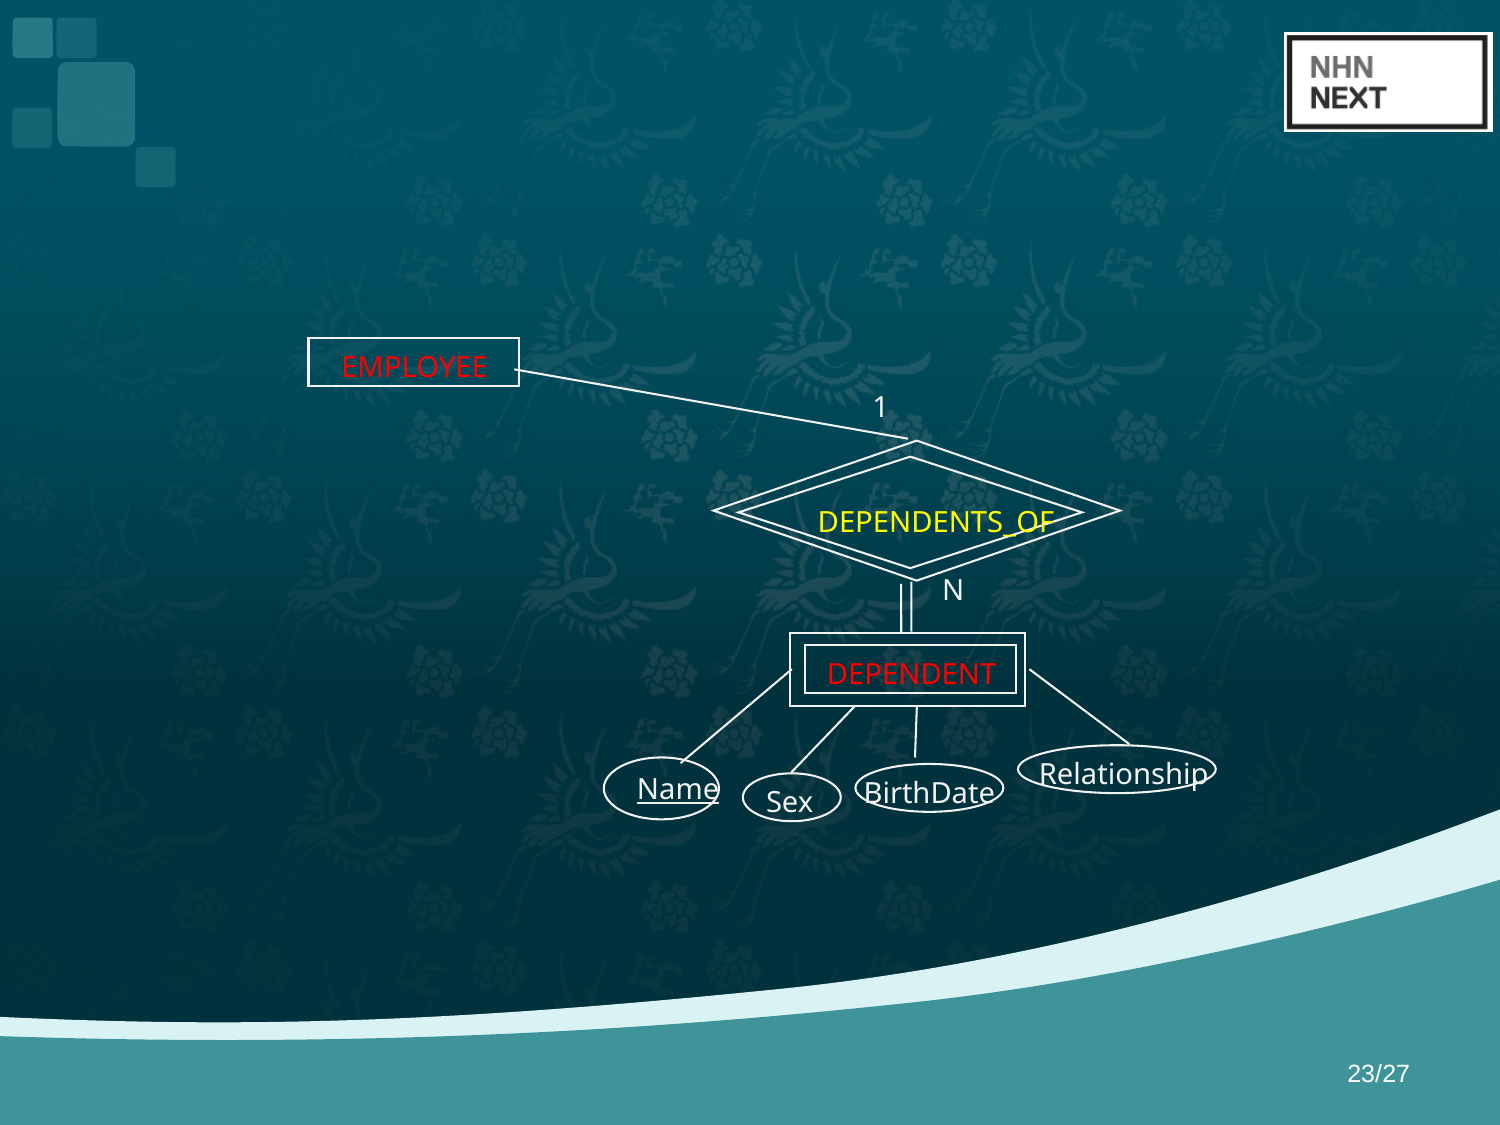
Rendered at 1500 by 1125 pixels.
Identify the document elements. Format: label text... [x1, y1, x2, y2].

text_box N [926, 564, 980, 615]
text_box [1070, 508, 1083, 517]
text_box EMPLOYEE [326, 340, 504, 391]
text_box Sex [750, 775, 829, 826]
text_box DEPENDENTS_OF [802, 495, 1070, 546]
text_box Name [621, 762, 735, 813]
text_box DEPENDENT [811, 647, 1012, 698]
text_box BirthDate [848, 766, 1011, 817]
text_box [829, 781, 841, 813]
text_box [603, 766, 621, 811]
text_box [713, 440, 1120, 542]
text_box 1 [857, 380, 905, 431]
text_box [789, 632, 1026, 706]
text_box [308, 338, 519, 387]
picture [1284, 32, 1493, 132]
text_box [738, 456, 1029, 533]
text_box [927, 546, 1018, 564]
text_box [631, 757, 692, 762]
text_box Relationship [1023, 747, 1224, 798]
text_box [842, 546, 979, 569]
text_box [816, 546, 926, 581]
text_box [1017, 761, 1023, 777]
text_box [626, 813, 697, 820]
text_box [742, 784, 750, 810]
slide_number 23/27 [1074, 1042, 1425, 1103]
